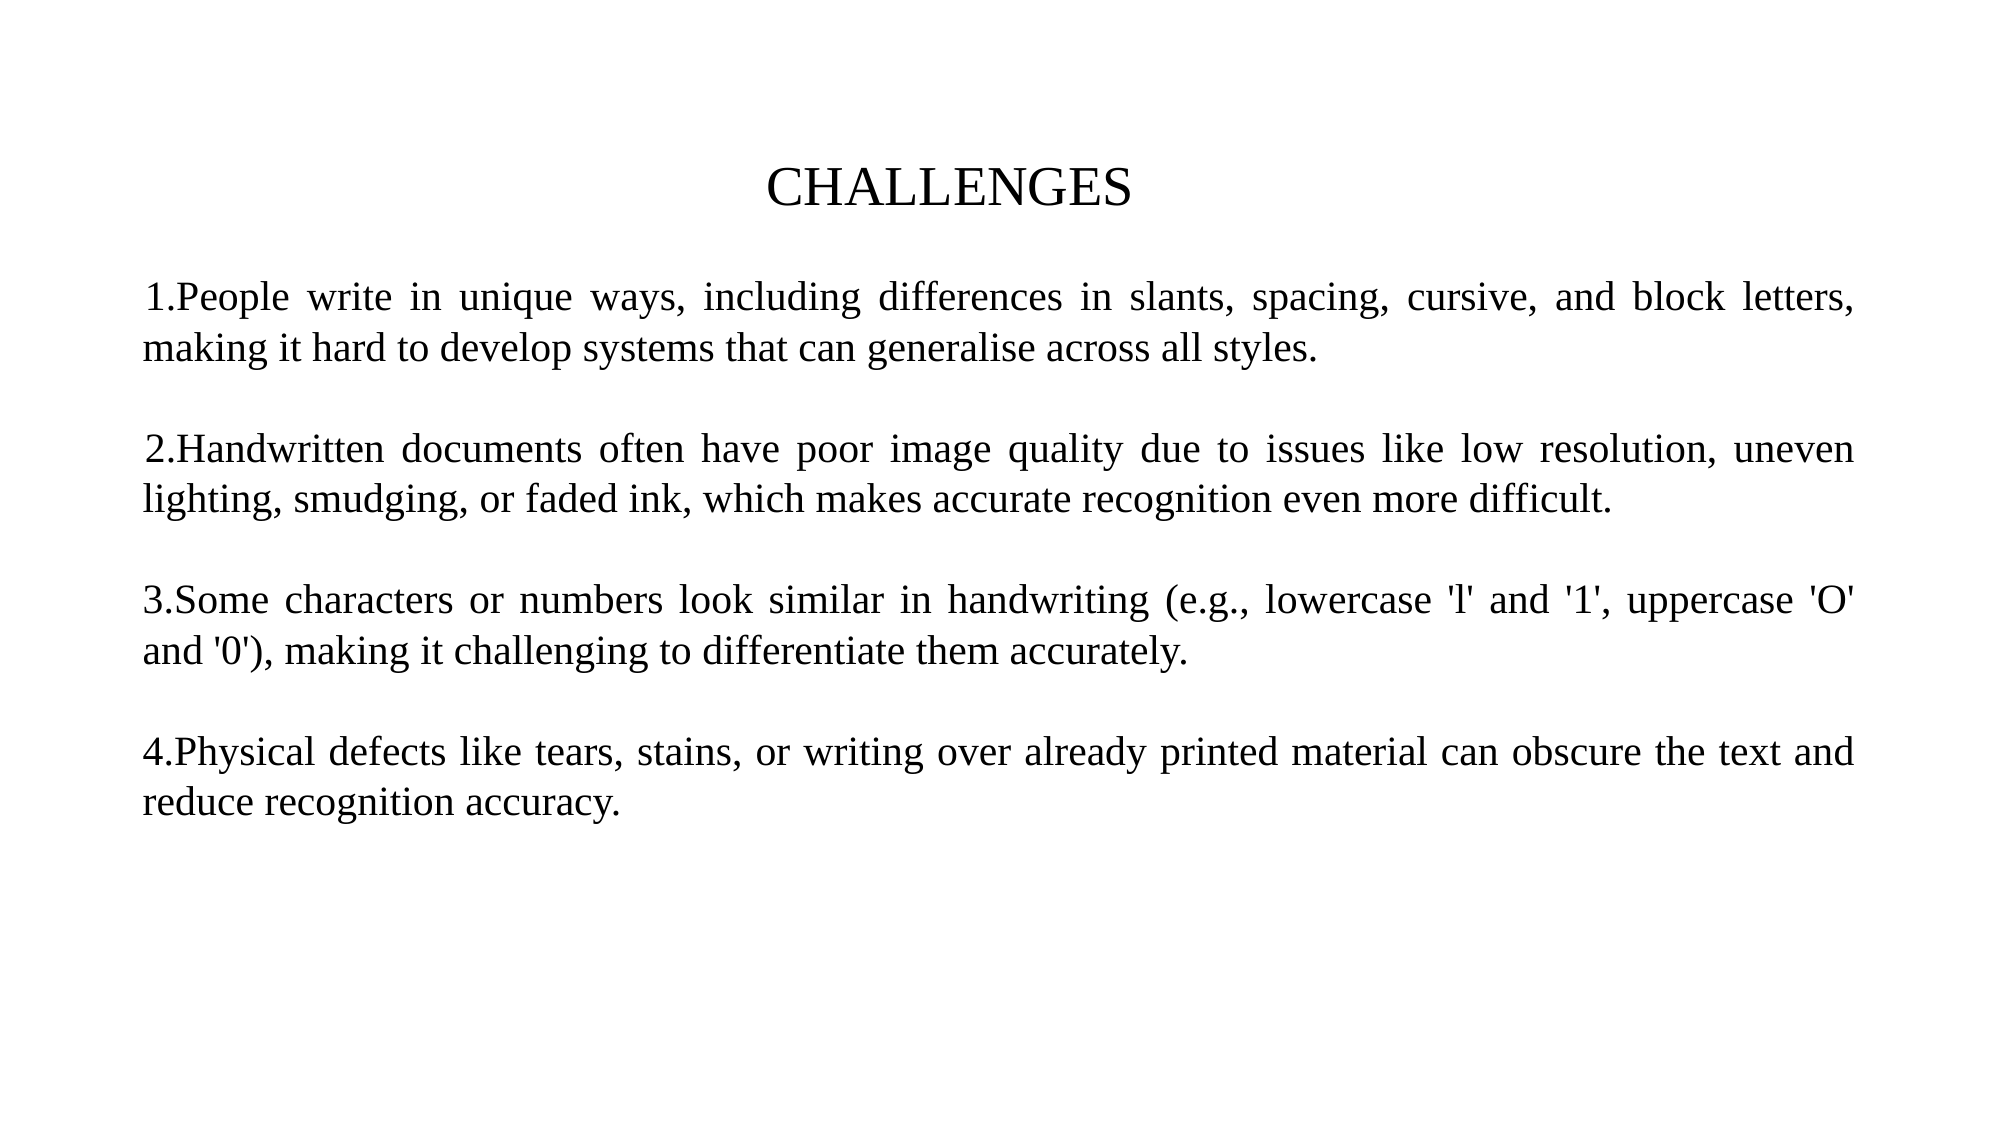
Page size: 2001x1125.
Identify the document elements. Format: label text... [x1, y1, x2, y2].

list 1.People write in unique ways, including differences in slants, spacing, cursive, and block letters, making it hard to develop systems that can generalise across all styles. 2.Handwritten documents often have poor image quality due to issues like low resolution, uneven lighting, smudging, or faded ink, which makes accurate recognition even more difficult. 3.Some characters or numbers look similar in handwriting (e.g., lowercase 'l' and '1', uppercase 'O' and '0'), making it challenging to differentiate them accurately. 4.Physical defects like tears, stains, or writing over already printed material can obscure the text and reduce recognition accuracy. [142, 218, 1858, 937]
title CHALLENGES [765, 148, 1235, 212]
